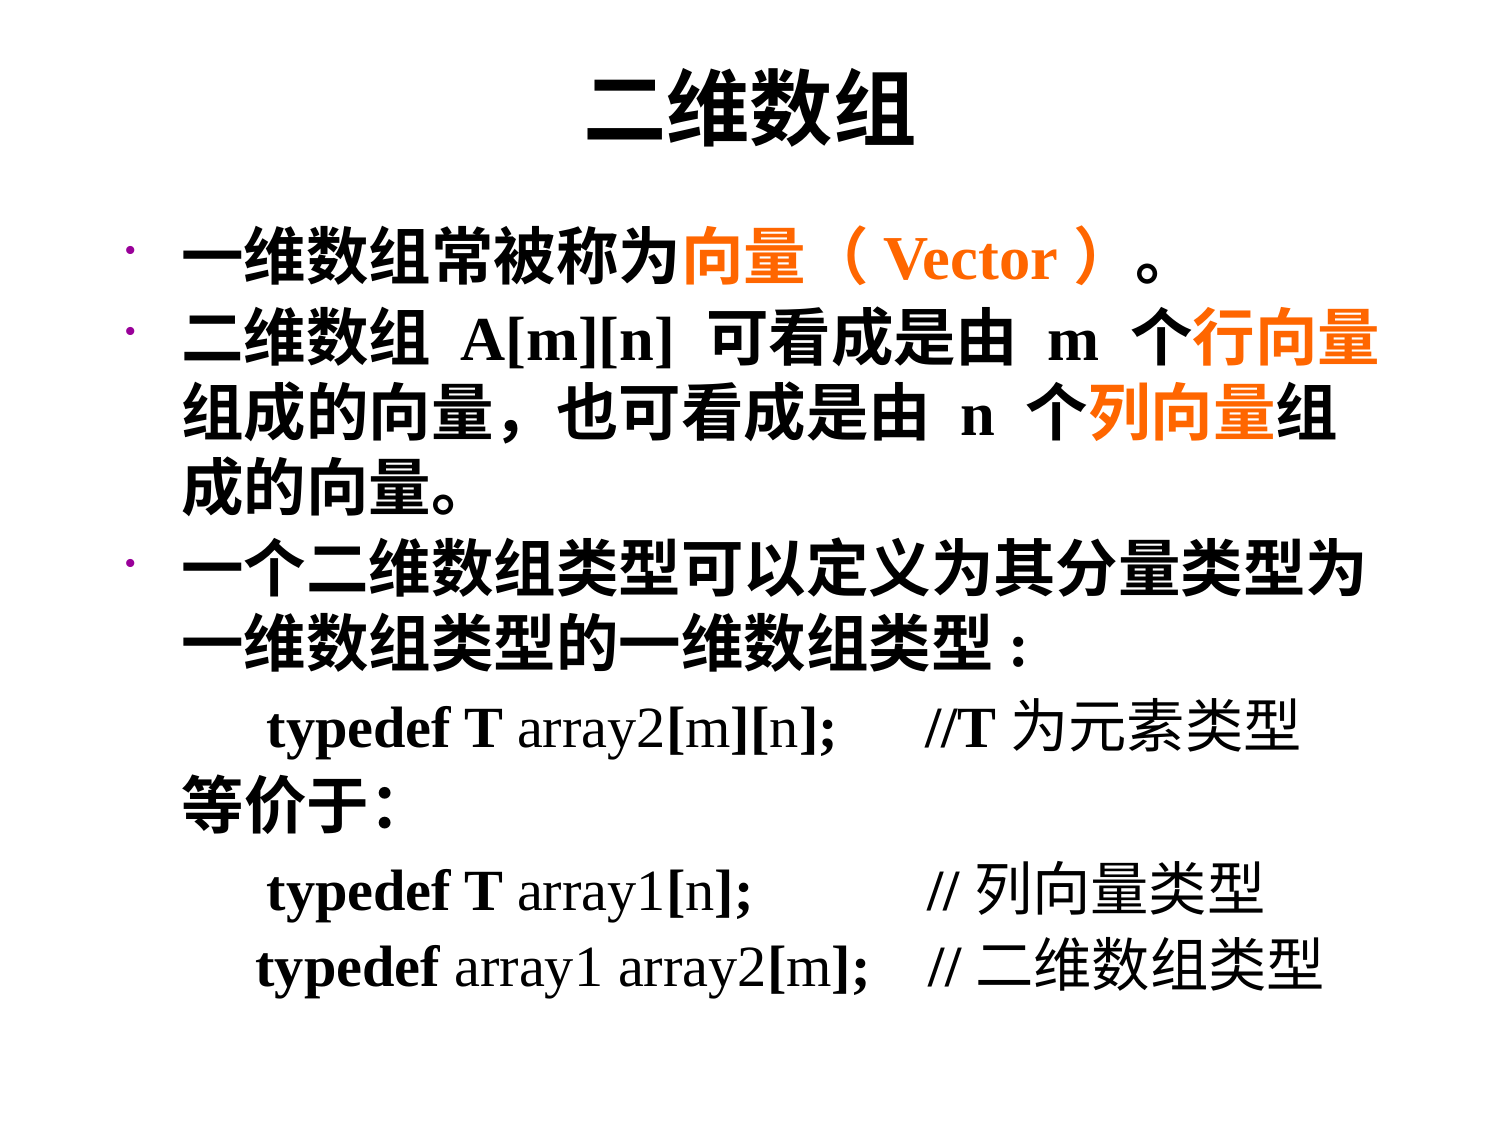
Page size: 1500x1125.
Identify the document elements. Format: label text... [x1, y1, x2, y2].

title 二维数组 [75, 45, 1425, 167]
list 一维数组常被称为向量（Vector）。 二维数组 A[m][n] 可看成是由 m 个行向量组成的向量，也可看成是由 n 个列向量组成的向量。 一个二维数组类型可以定义为其分量类型为一维数组类型的一维数组类型: typedef T array2[m][n]; //T为元素类型 等价于： typedef T array1[n]; //列向量类型 typedef array1 array2[m]; //二维数组类型 [109, 209, 1399, 1024]
